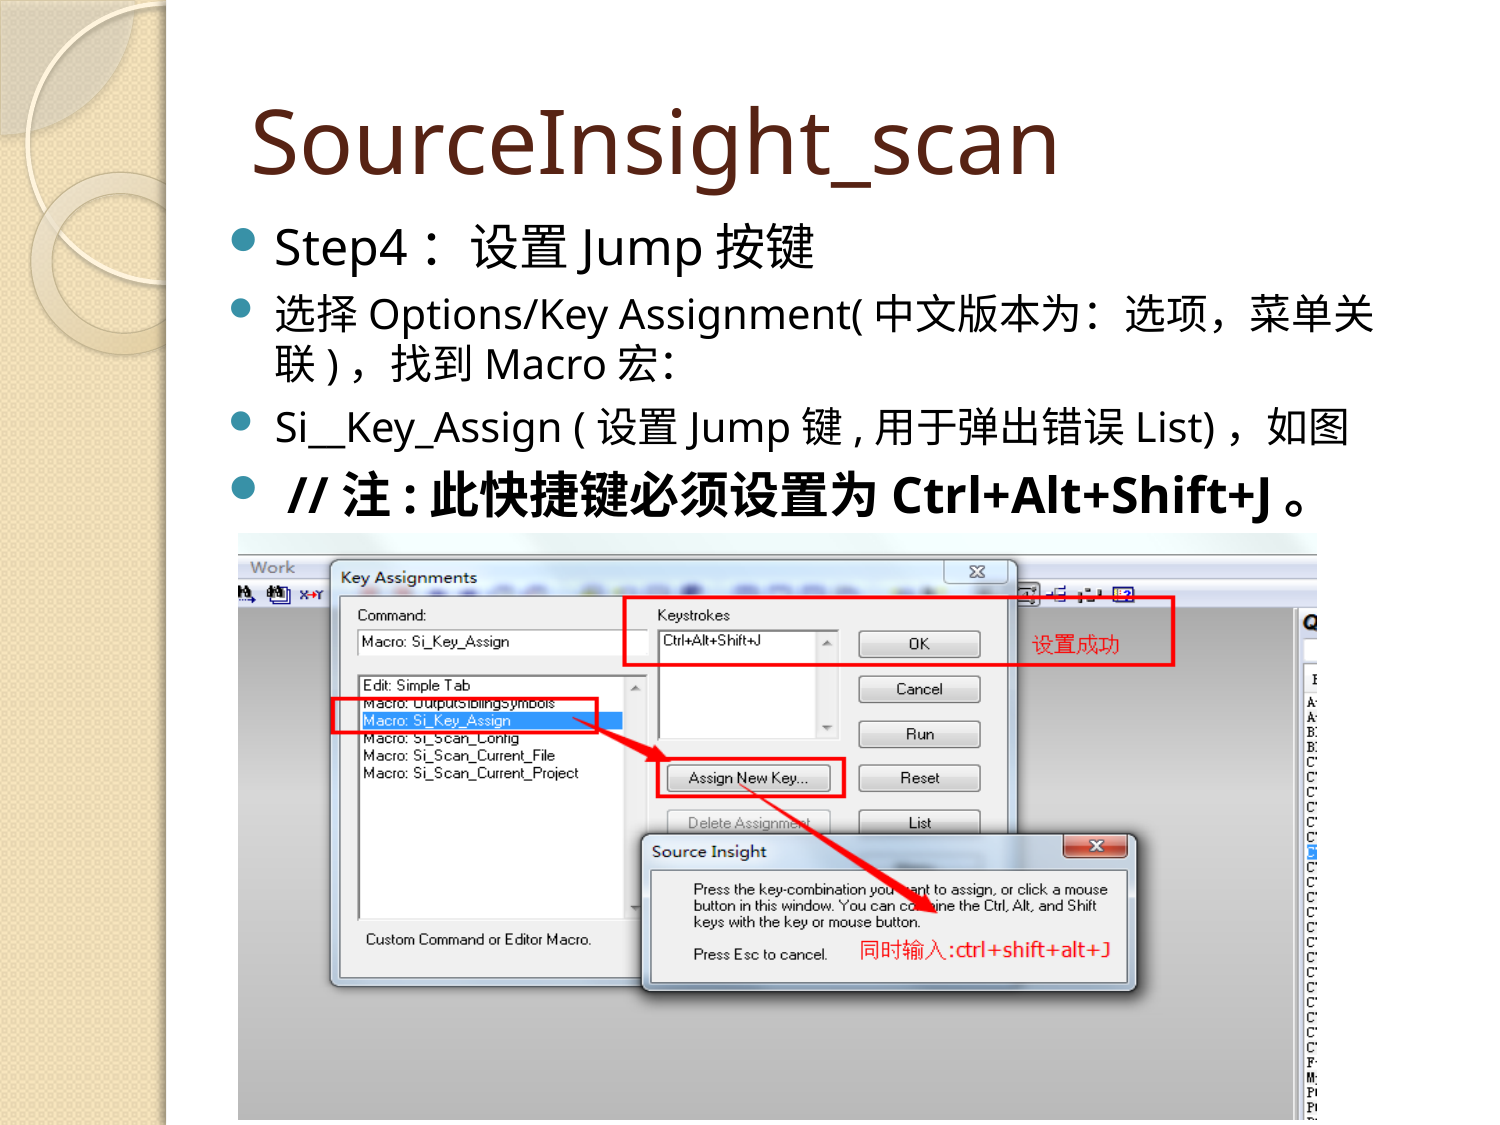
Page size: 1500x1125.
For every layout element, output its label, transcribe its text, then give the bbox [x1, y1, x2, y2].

picture [238, 533, 1318, 1121]
title SourceInsight_scan [235, 45, 1466, 233]
list Step4：设置Jump按键 选择Options/Key Assignment(中文版本为：选项，菜单关联)，找到Macro宏： Si__Key_Assign (设置Jump键,用于弹出错误List)，如图 //注:此快捷键必须设置为Ctrl+Alt+Shift+J。 [199, 208, 1430, 996]
